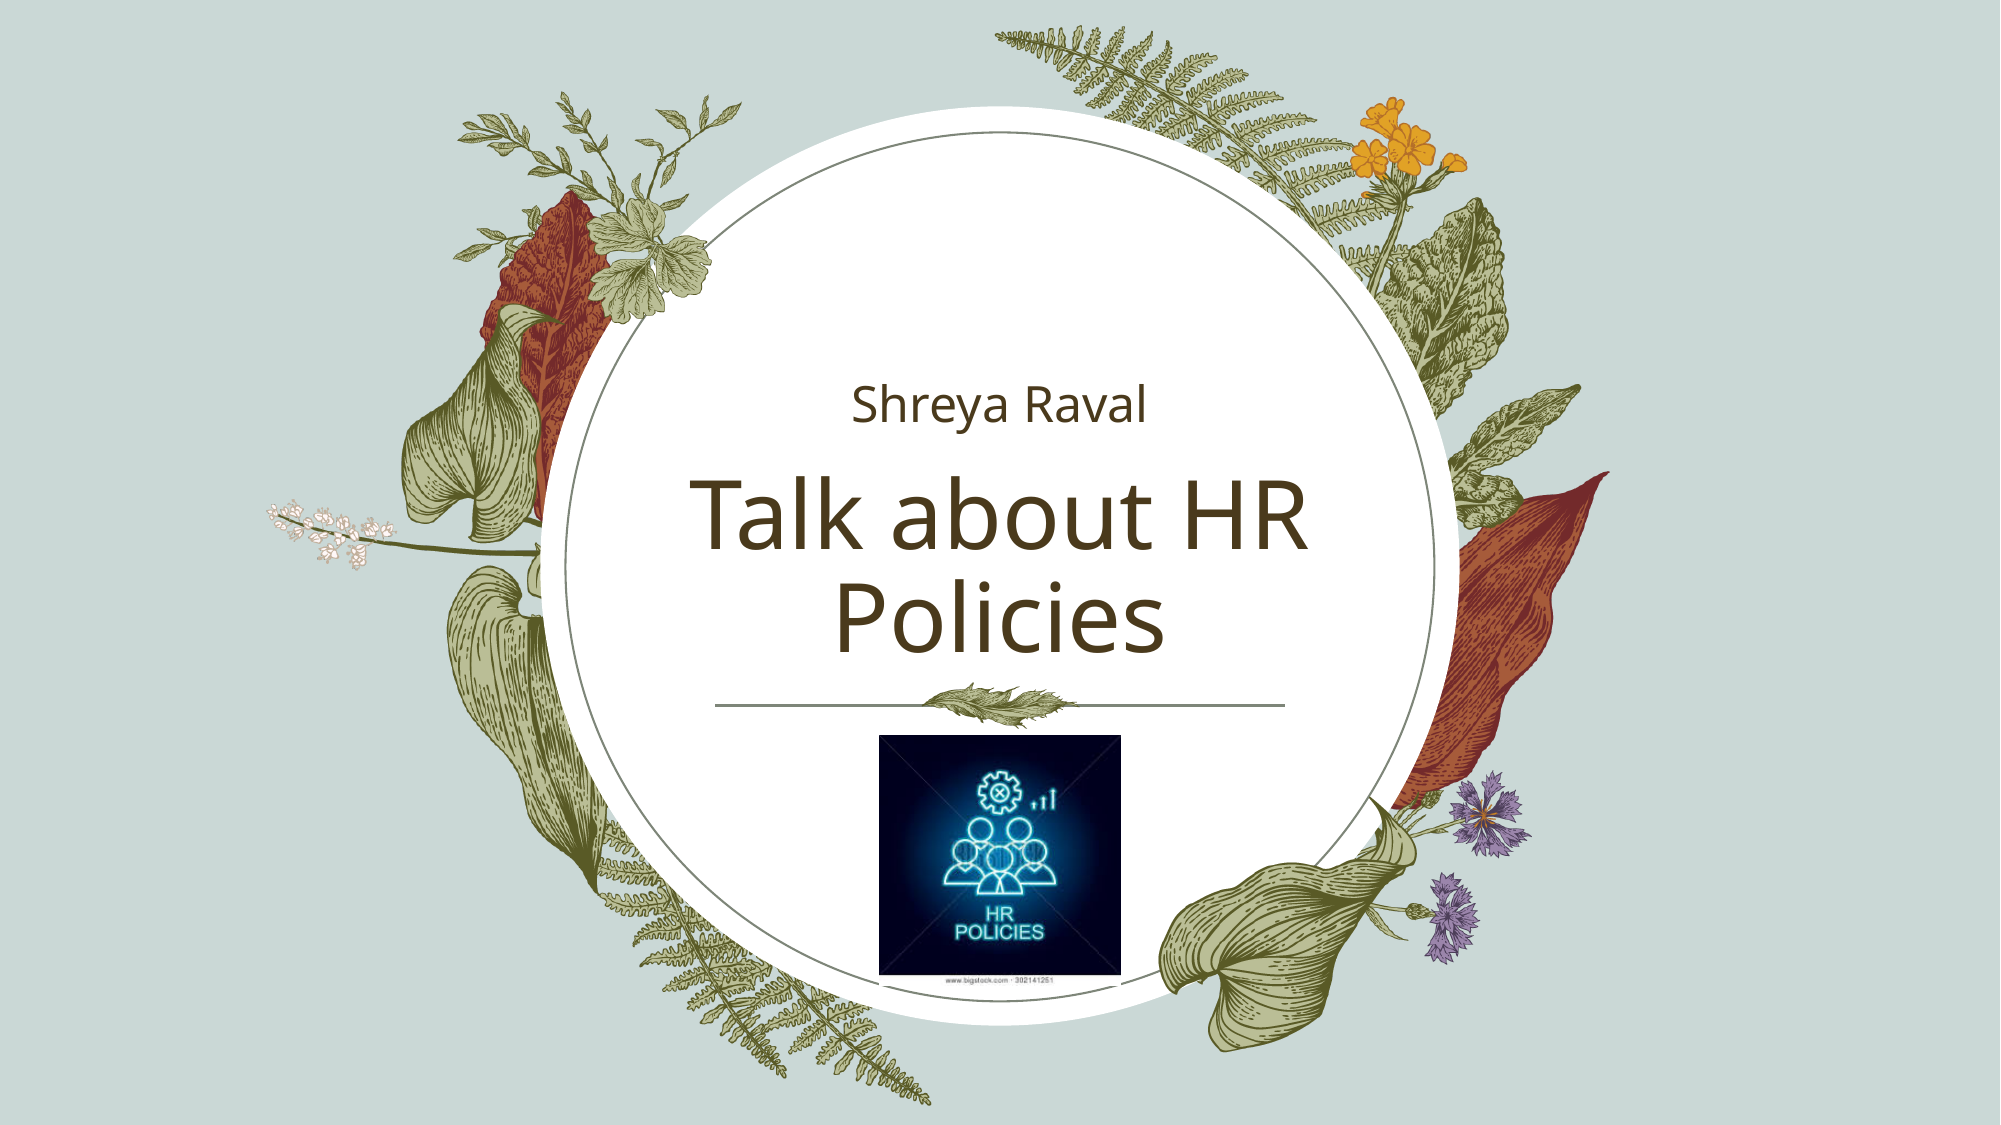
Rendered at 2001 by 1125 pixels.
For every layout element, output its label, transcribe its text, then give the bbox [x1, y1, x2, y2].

title Talk about HR Policies [542, 498, 1458, 681]
picture [248, 0, 1626, 1125]
subtitle Shreya Raval​ [754, 371, 1246, 444]
